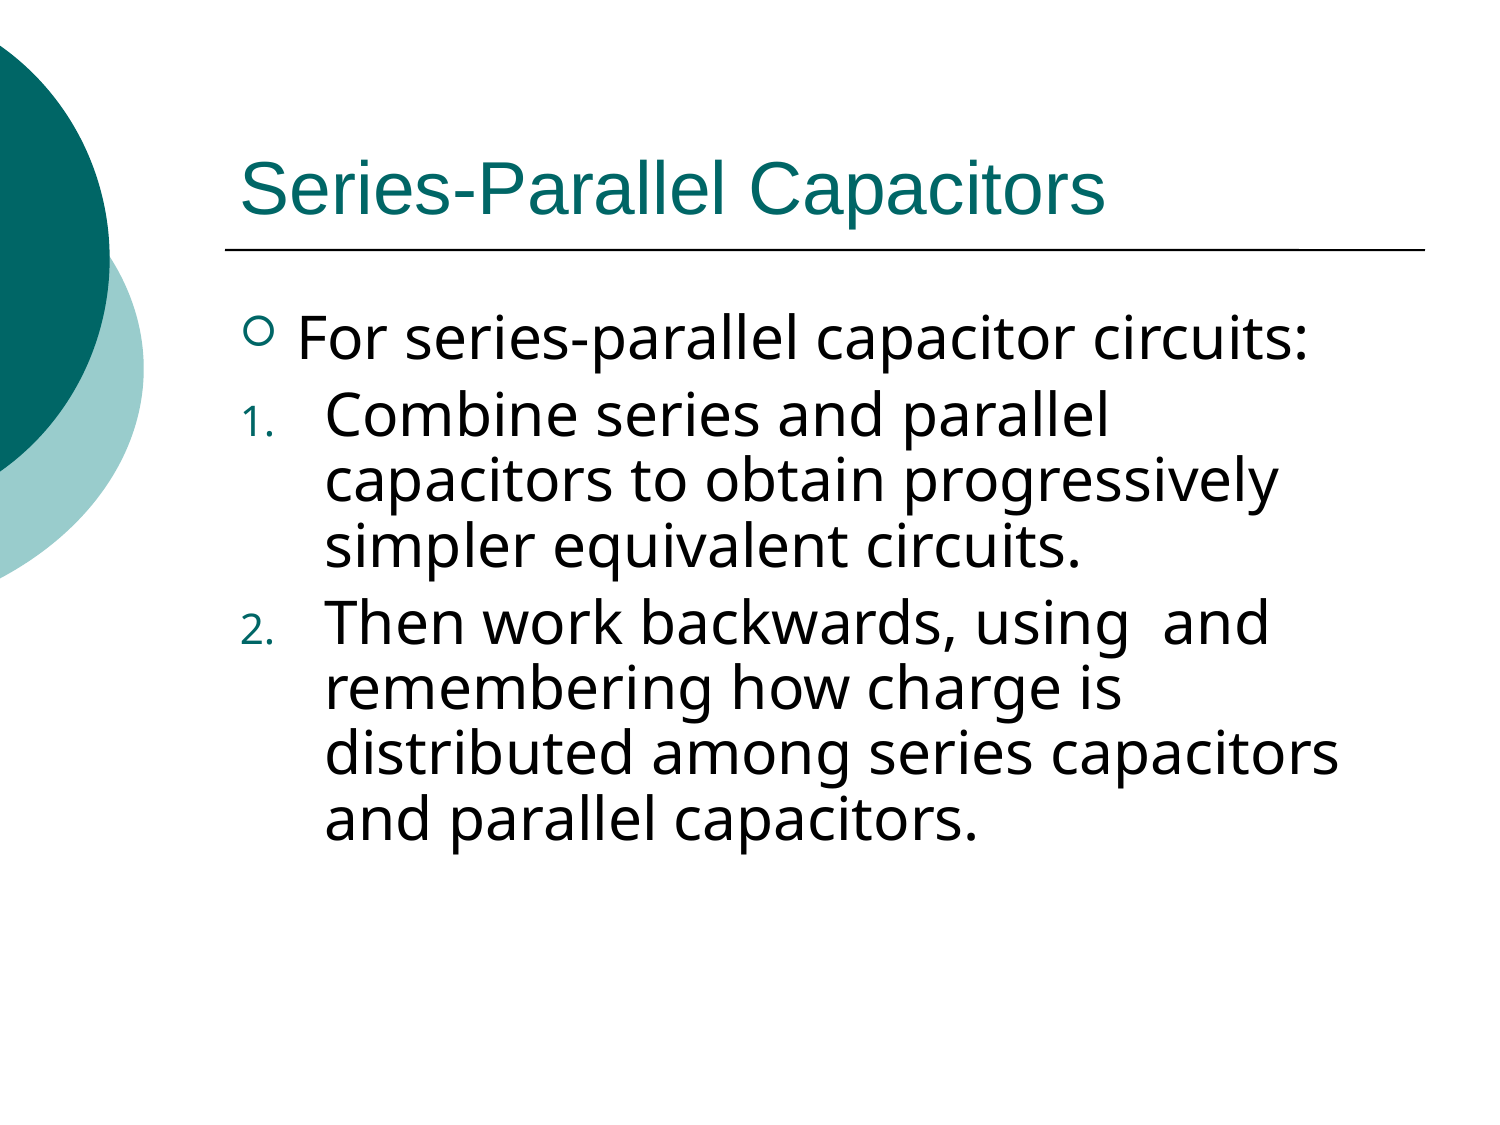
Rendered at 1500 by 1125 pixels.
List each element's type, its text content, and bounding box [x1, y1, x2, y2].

title Series-Parallel Capacitors [224, 49, 1425, 238]
